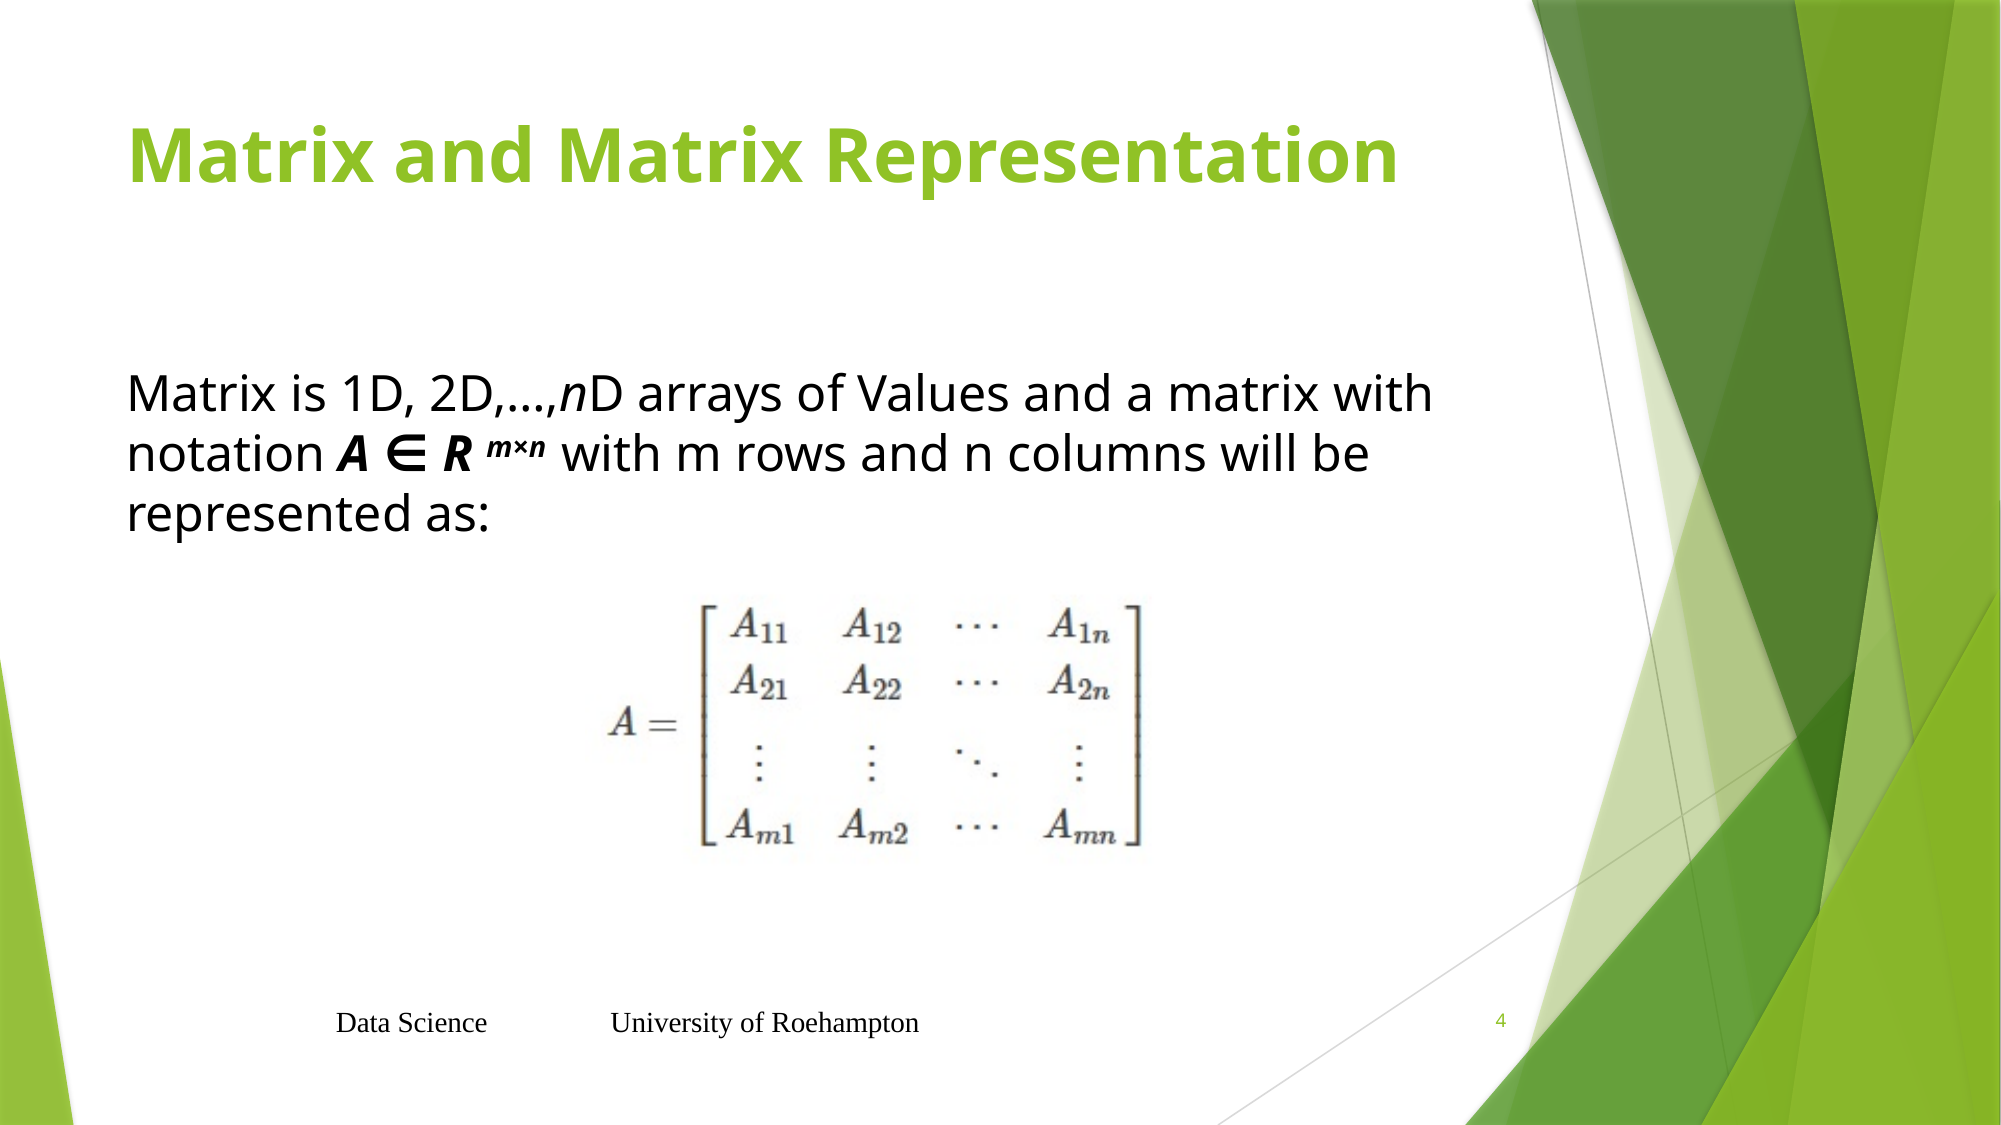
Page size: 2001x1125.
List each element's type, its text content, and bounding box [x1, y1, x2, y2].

footer Data Science University of Roehampton [111, 991, 1145, 1051]
picture [584, 561, 1205, 882]
title Matrix and Matrix Representation [111, 99, 1522, 317]
list Matrix is 1D, 2D,…,nD arrays of Values and a matrix with notation A ∈ R m×n with m rows and n columns will be represented as: [111, 354, 1522, 992]
slide_number 4 [1409, 991, 1522, 1051]
